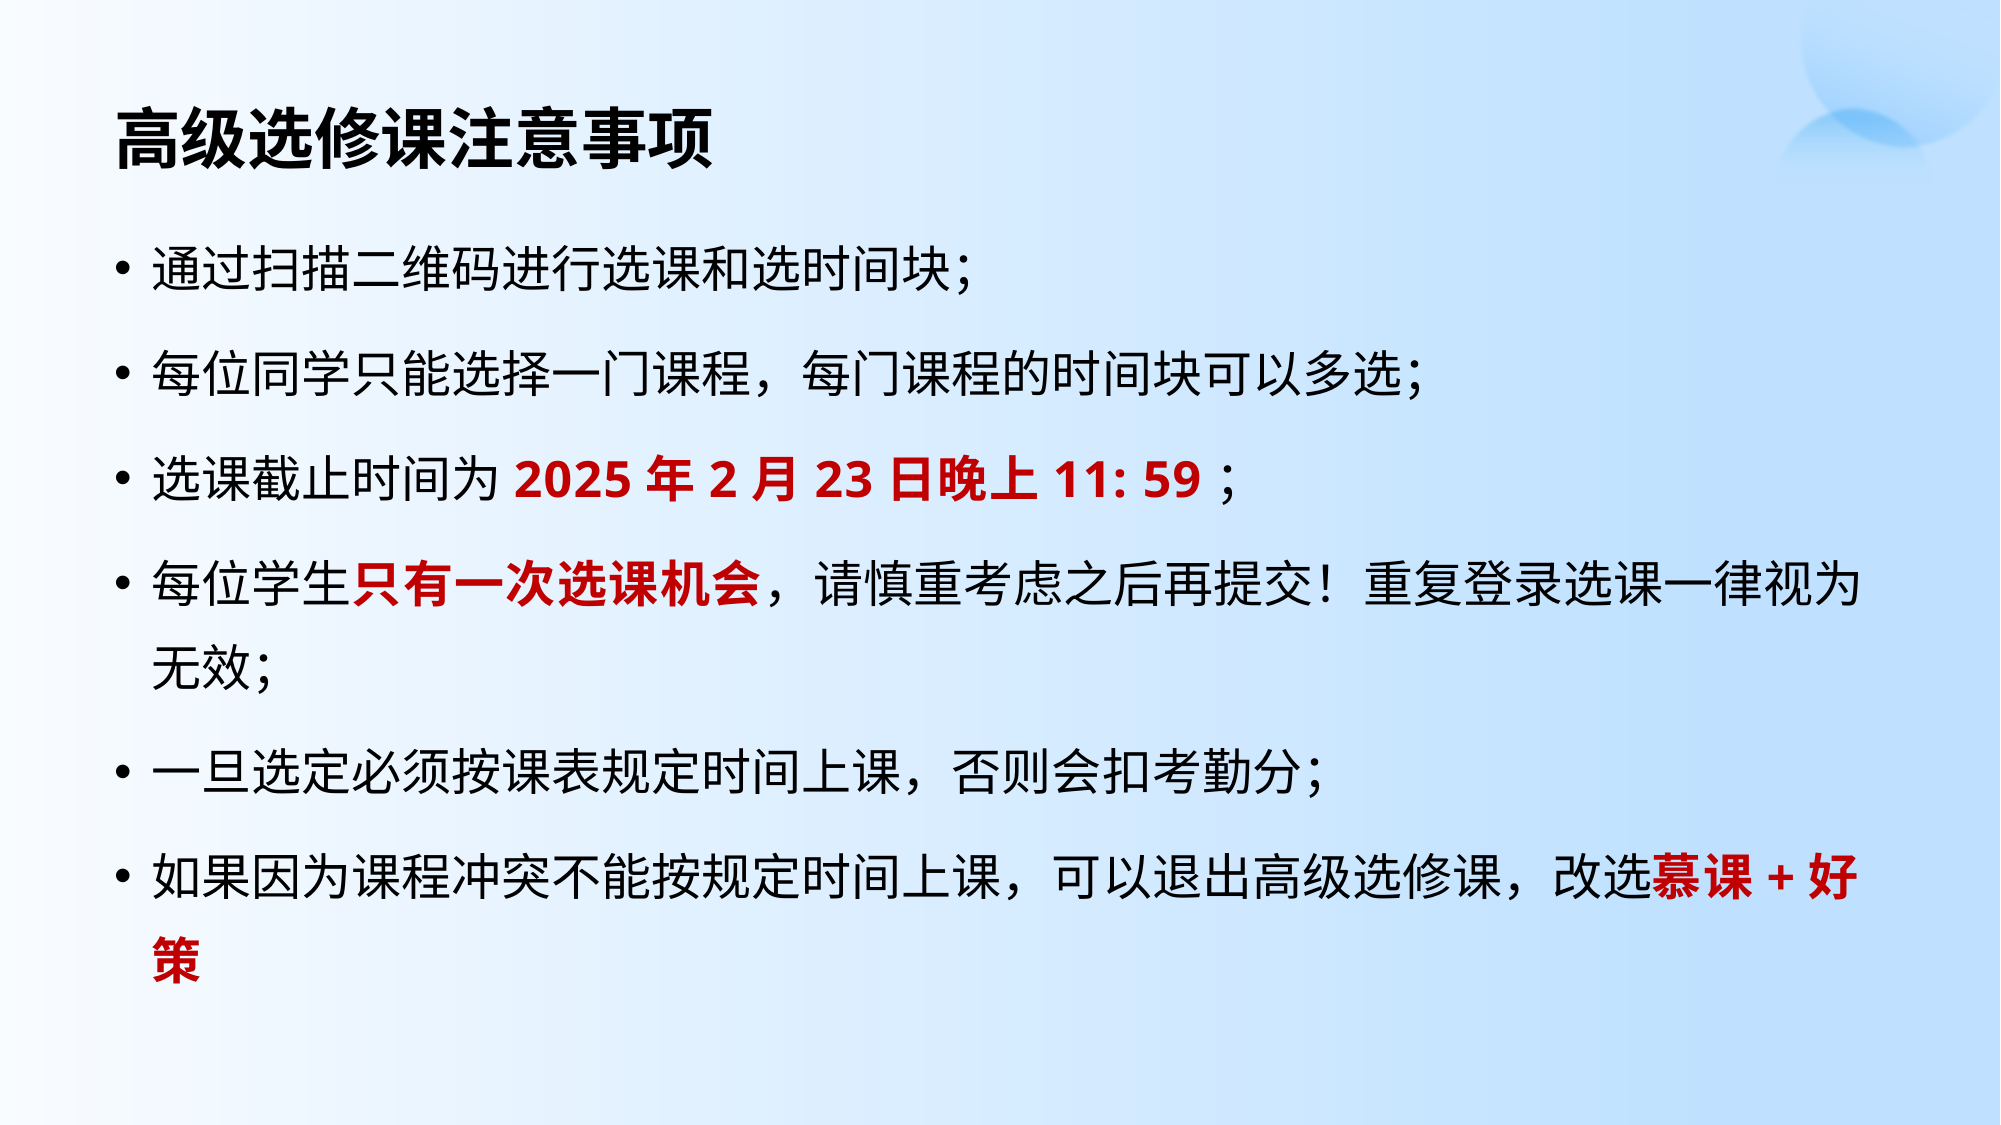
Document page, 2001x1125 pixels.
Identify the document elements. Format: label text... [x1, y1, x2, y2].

title 高级选修课注意事项 [114, 59, 1886, 178]
list 通过扫描二维码进行选课和选时间块； 每位同学只能选择一门课程，每门课程的时间块可以多选； 选课截止时间为2025年2月23日晚上11: 59； 每位学生只有一次选课机会，请慎重考虑之后再提交！重复登录选课一律视为无效； 一旦选定必须按课表规定时间上课，否则会扣考勤分； 如果因为课程冲突不能按规定时间上课，可以退出高级选修课，改选慕课+好策 [114, 213, 1886, 1013]
